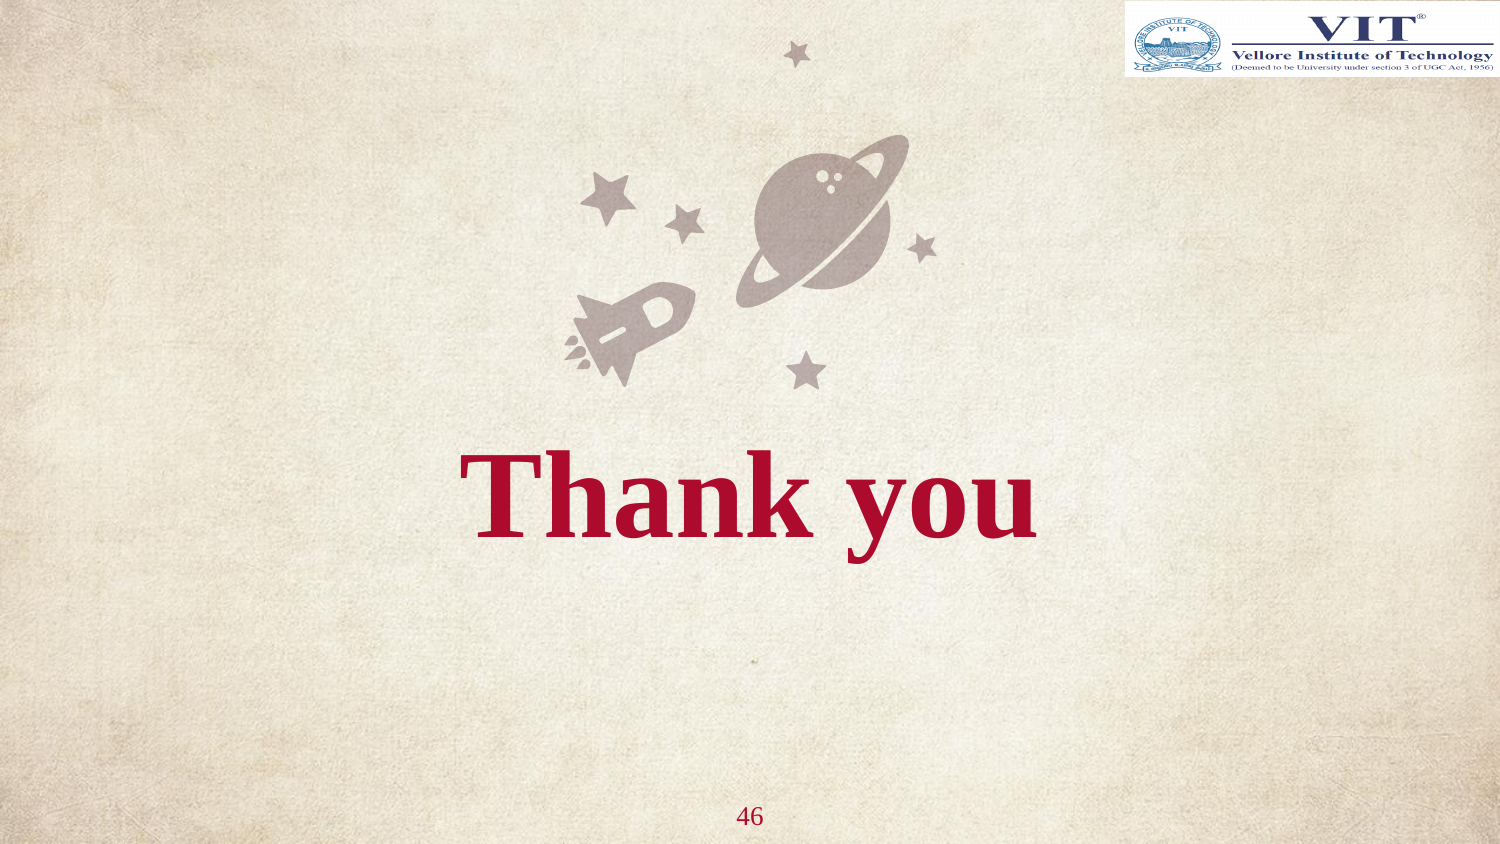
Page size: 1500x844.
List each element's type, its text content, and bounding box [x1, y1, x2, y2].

text_box [580, 171, 636, 227]
picture [0, 0, 1500, 844]
title Thank you [112, 372, 1388, 563]
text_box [569, 270, 685, 386]
slide_number 46 [666, 784, 834, 844]
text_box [735, 134, 910, 308]
text_box [914, 233, 937, 264]
text_box [786, 351, 827, 390]
text_box [783, 40, 811, 68]
text_box [664, 204, 705, 245]
